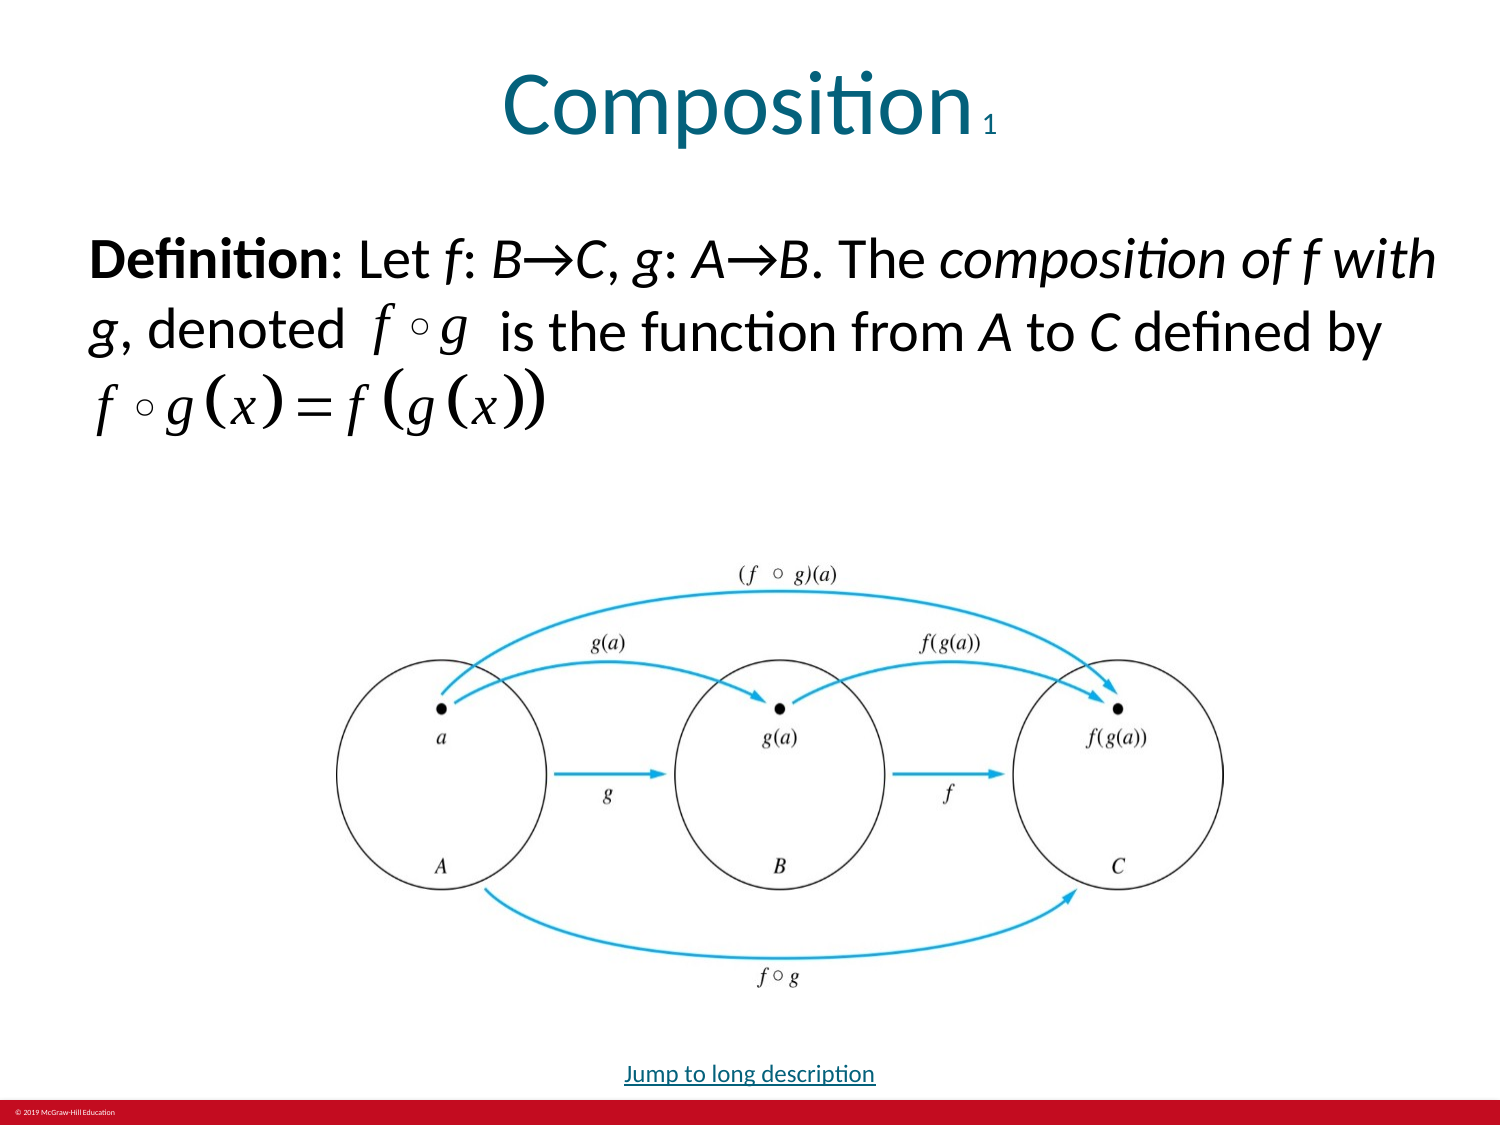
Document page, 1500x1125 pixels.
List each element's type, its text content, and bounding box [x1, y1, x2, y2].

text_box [77, 362, 552, 458]
title Composition 1 [0, 0, 1500, 195]
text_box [354, 291, 483, 360]
list Definition: Let f: B→C, g: A→B. The composition of f with g, denoted [75, 212, 1485, 374]
list is the function from A to C defined by [484, 286, 1413, 374]
list Jump to long description [568, 1057, 932, 1088]
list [335, 562, 1225, 988]
